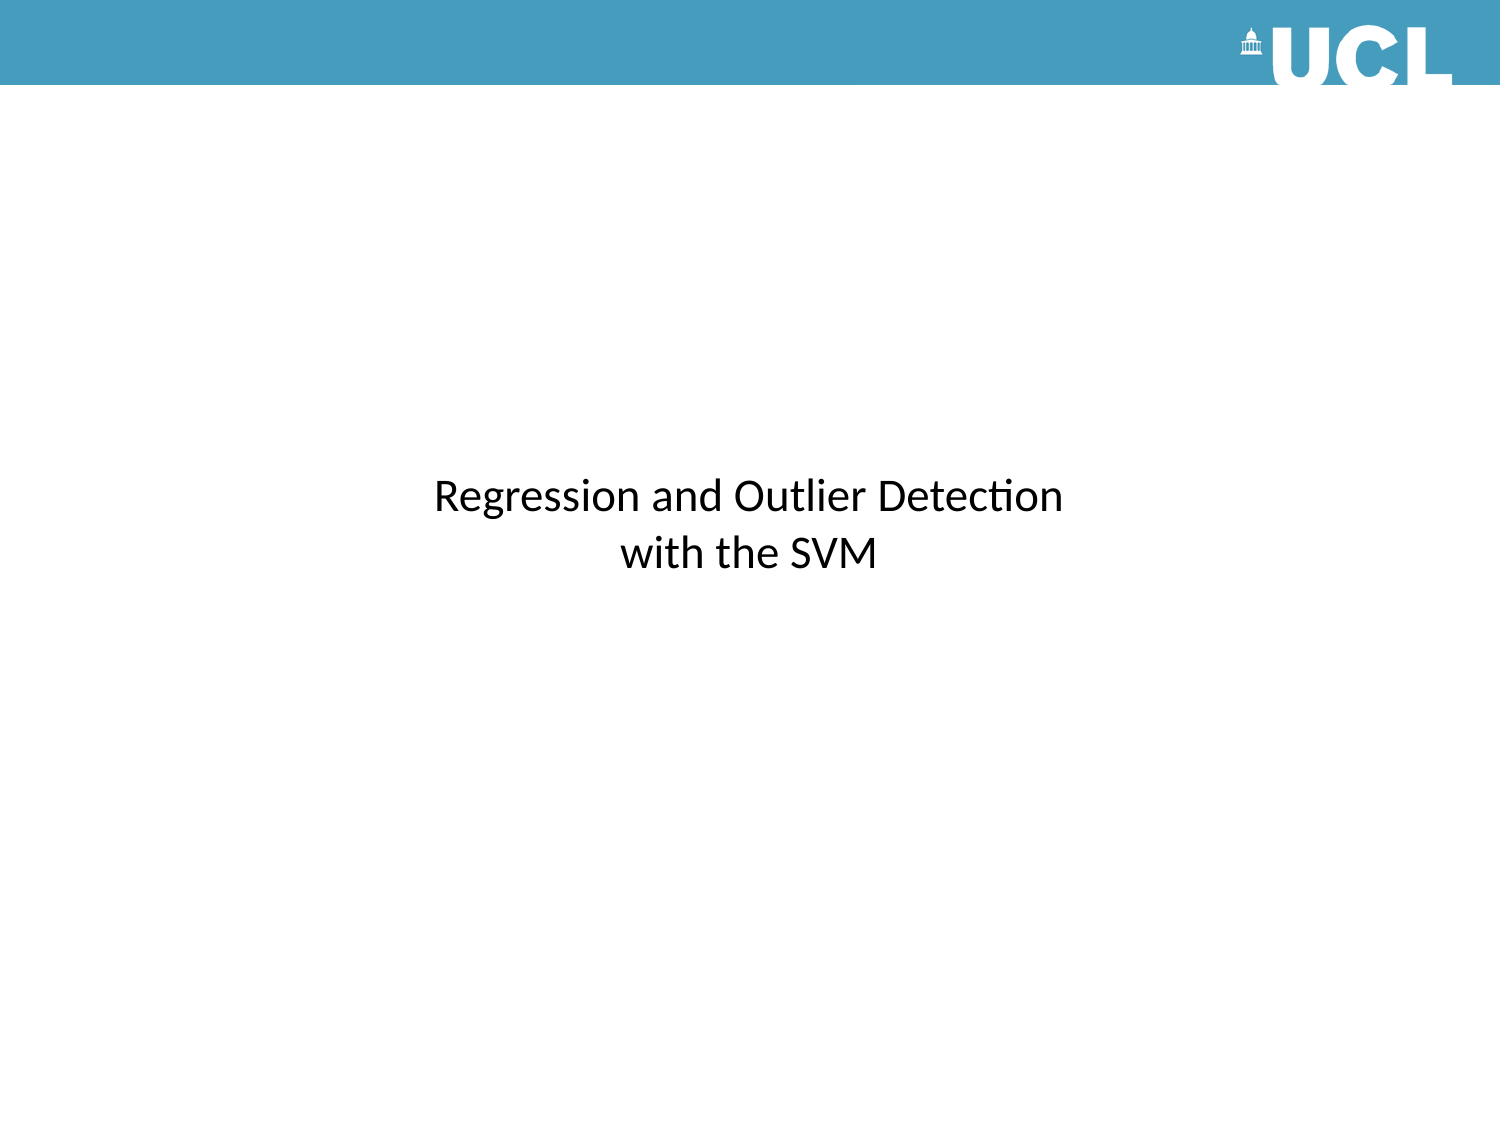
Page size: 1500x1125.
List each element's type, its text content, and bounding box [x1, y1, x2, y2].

picture [0, 0, 1500, 85]
title Regression and Outlier Detection with the SVM [53, 456, 1446, 587]
